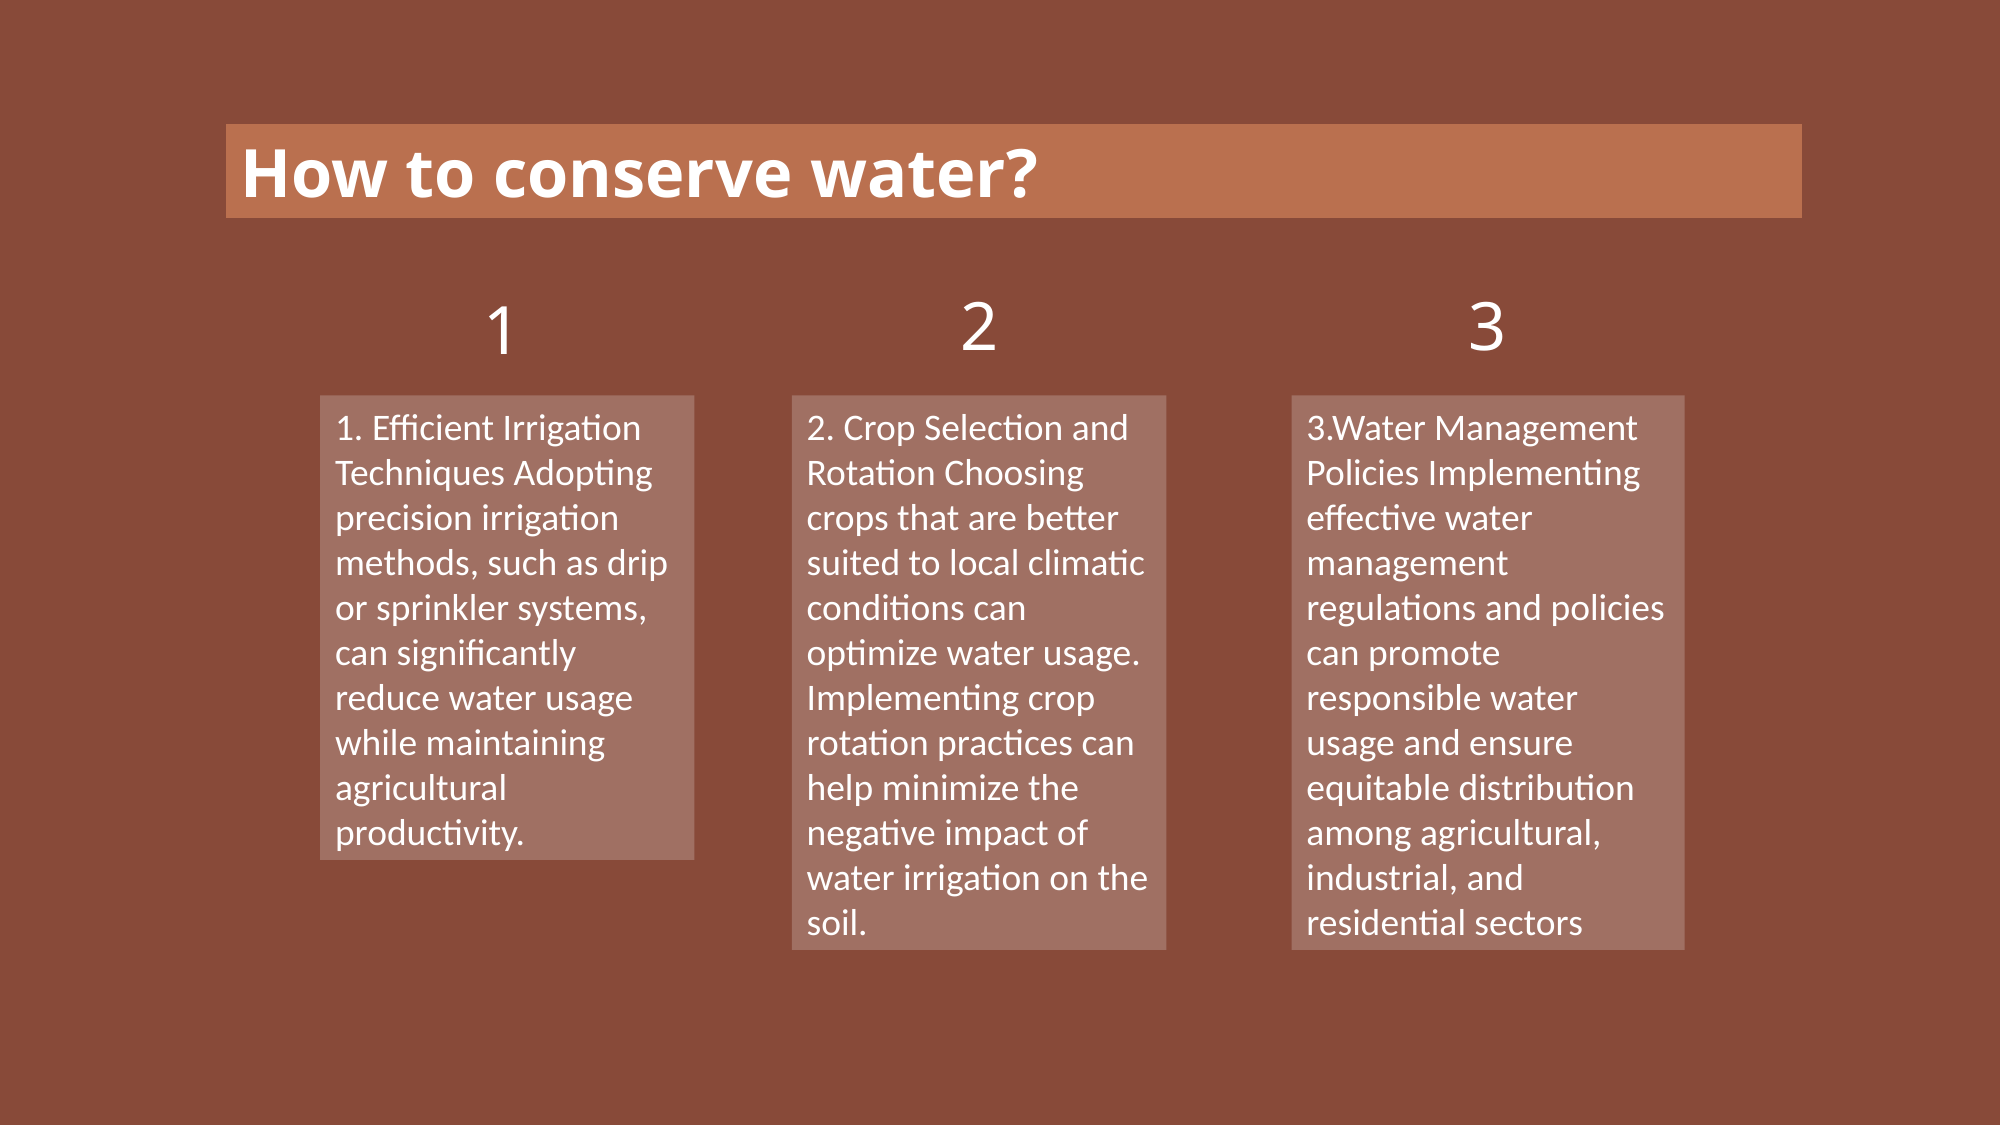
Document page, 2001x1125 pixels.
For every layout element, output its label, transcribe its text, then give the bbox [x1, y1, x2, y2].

text_box How to conserve water? [225, 123, 1803, 219]
text_box 3 [1427, 270, 1550, 377]
text_box 1. Efficient Irrigation Techniques Adopting precision irrigation methods, such as drip or sprinkler systems, can significantly reduce water usage while maintaining agricultural productivity. [320, 395, 695, 860]
text_box 1 [441, 275, 564, 382]
text_box 2 [918, 270, 1041, 377]
text_box 3.Water Management Policies Implementing effective water management regulations and policies can promote responsible water usage and ensure equitable distribution among agricultural, industrial, and residential sectors [1291, 395, 1685, 950]
text_box 2. Crop Selection and Rotation Choosing crops that are better suited to local climatic conditions can optimize water usage. Implementing crop rotation practices can help minimize the negative impact of water irrigation on the soil. [791, 395, 1167, 950]
